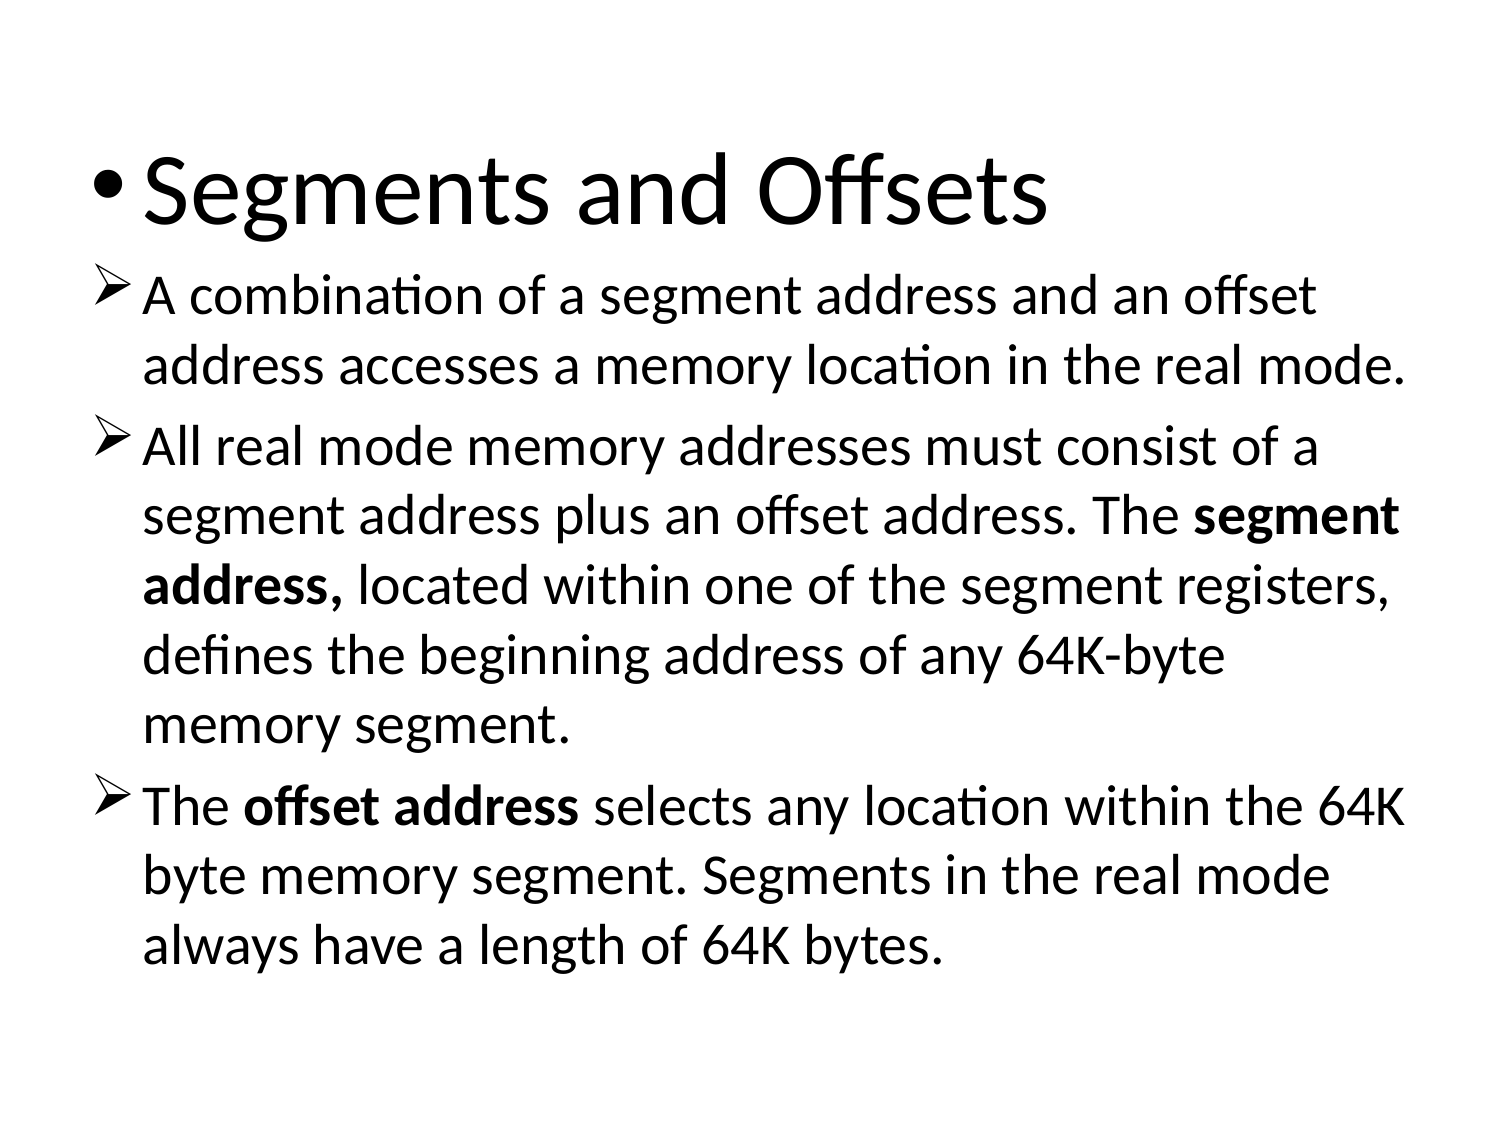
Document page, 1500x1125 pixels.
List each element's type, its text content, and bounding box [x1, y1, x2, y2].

list Segments and Offsets A combination of a segment address and an offset address accesses a memory location in the real mode. All real mode memory addresses must consist of a segment address plus an offset address. The segment address, located within one of the segment registers, defines the beginning address of any 64K-byte memory segment. The offset address selects any location within the 64K byte memory segment. Segments in the real mode always have a length of 64K bytes. [75, 113, 1425, 1035]
